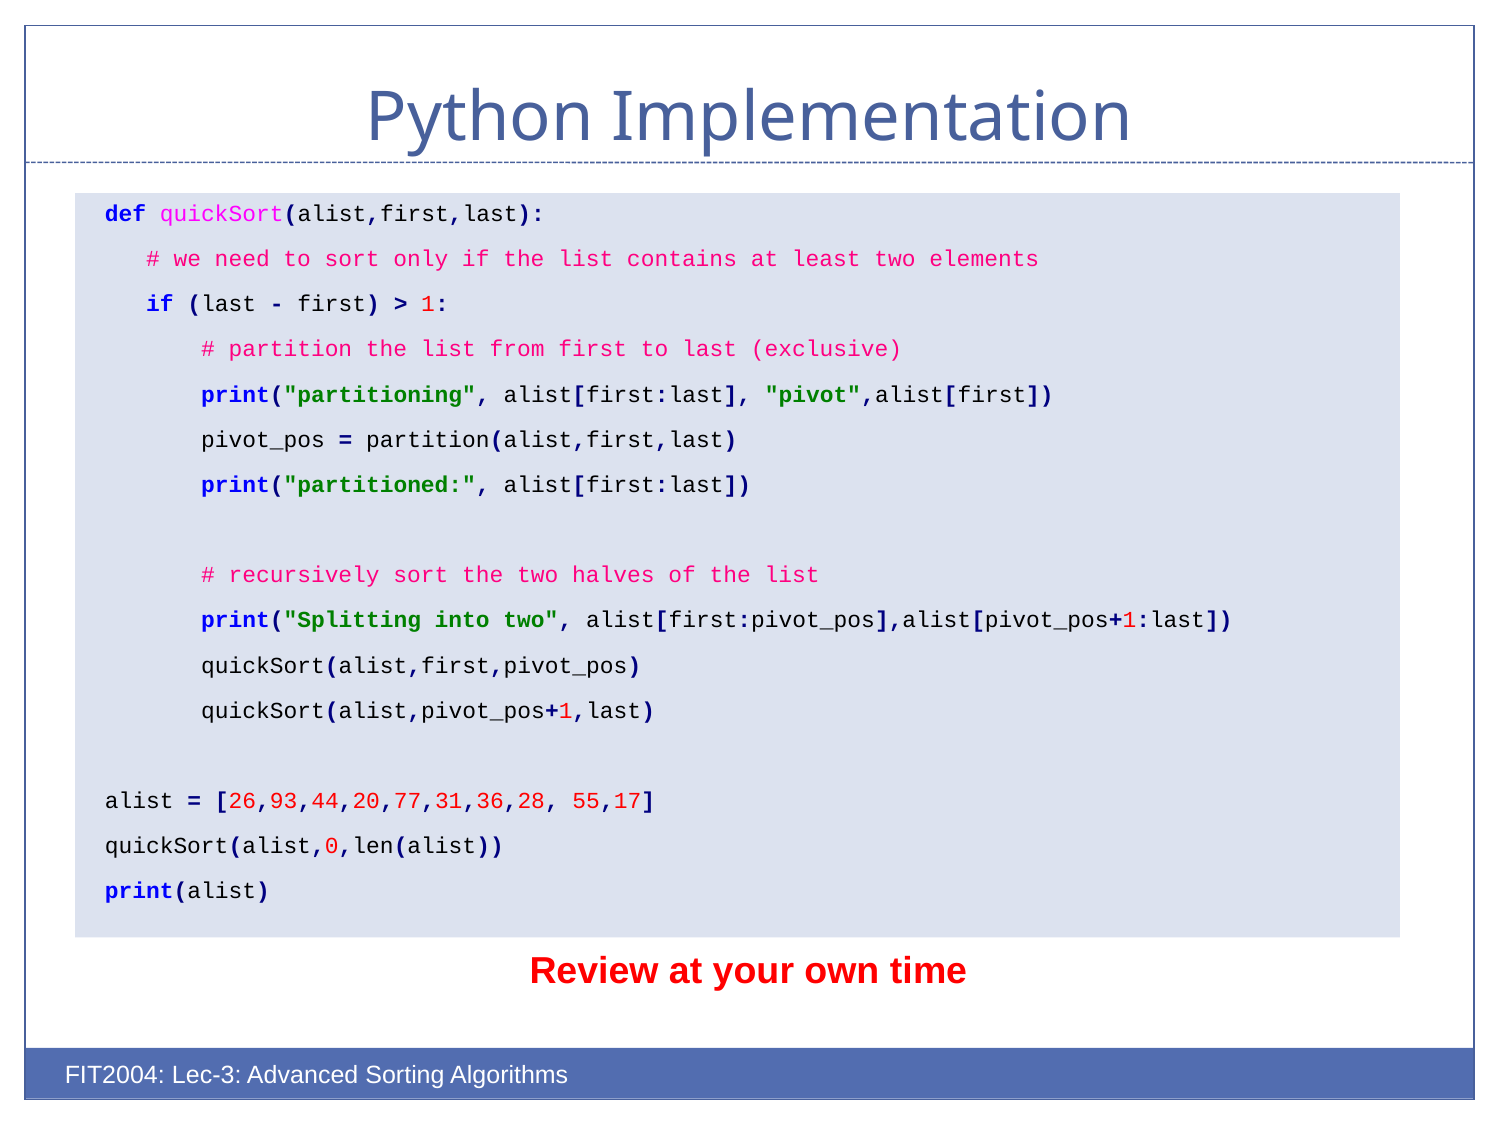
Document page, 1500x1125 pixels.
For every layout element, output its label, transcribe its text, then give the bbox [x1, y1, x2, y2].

footer FIT2004: Lec-3: Advanced Sorting Algorithms [50, 1051, 800, 1112]
text_box Review at your own time [514, 938, 983, 998]
title Python Implementation [49, 37, 1450, 162]
text_box def quickSort(alist,first,last): # we need to sort only if the list contains at least two elements if (last - first) > 1: # partition the list from first to last (exclusive) print("partitioning", alist[first:last], "pivot",alist[first]) pivot_pos = partition(alist,first,last) print("partitioned:", alist[first:last]) # recursively sort the two halves of the list print("Splitting into two", alist[first:pivot_pos],alist[pivot_pos+1:last]) quickSort(alist,first,pivot_pos) quickSort(alist,pivot_pos+1,last) alist = [26,93,44,20,77,31,36,28, 55,17] quickSort(alist,0,len(alist)) print(alist) [75, 193, 1400, 938]
